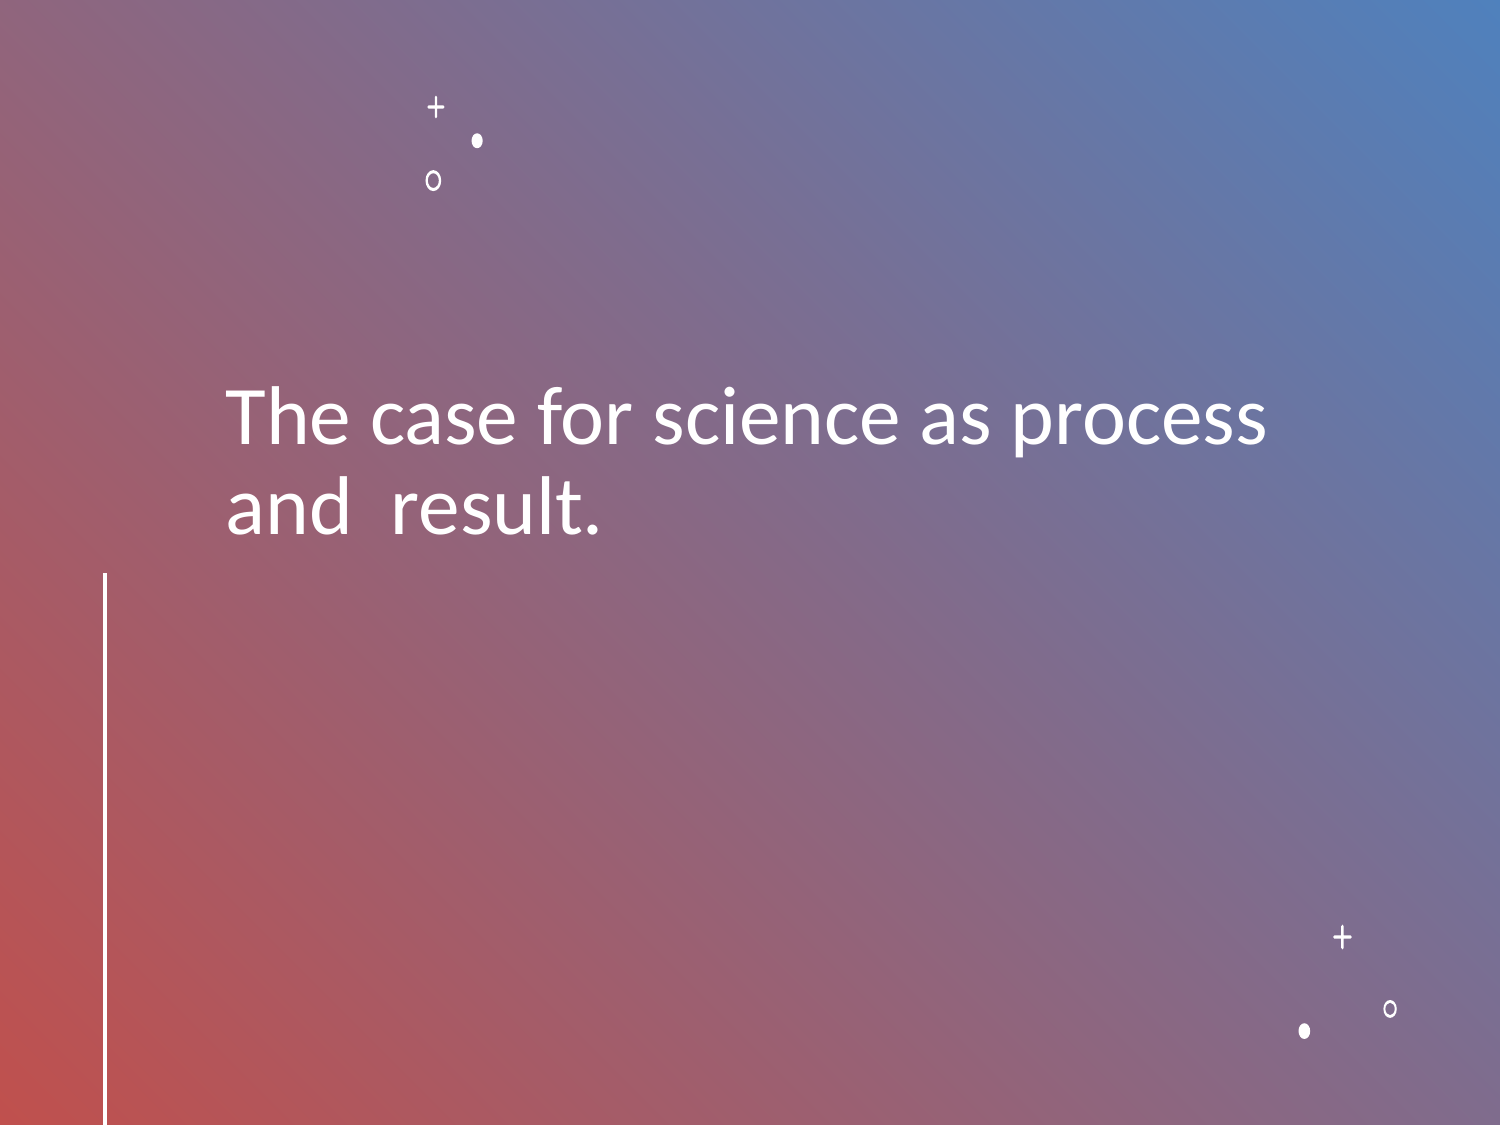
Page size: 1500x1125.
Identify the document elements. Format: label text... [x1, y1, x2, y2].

text_box [1383, 1000, 1397, 1018]
text_box [0, 0, 1500, 1125]
text_box [471, 133, 483, 149]
text_box [1333, 924, 1352, 950]
text_box [427, 95, 445, 119]
title The case for science as process and result. [210, 95, 1359, 779]
text_box [1298, 1023, 1311, 1039]
text_box [425, 170, 442, 192]
